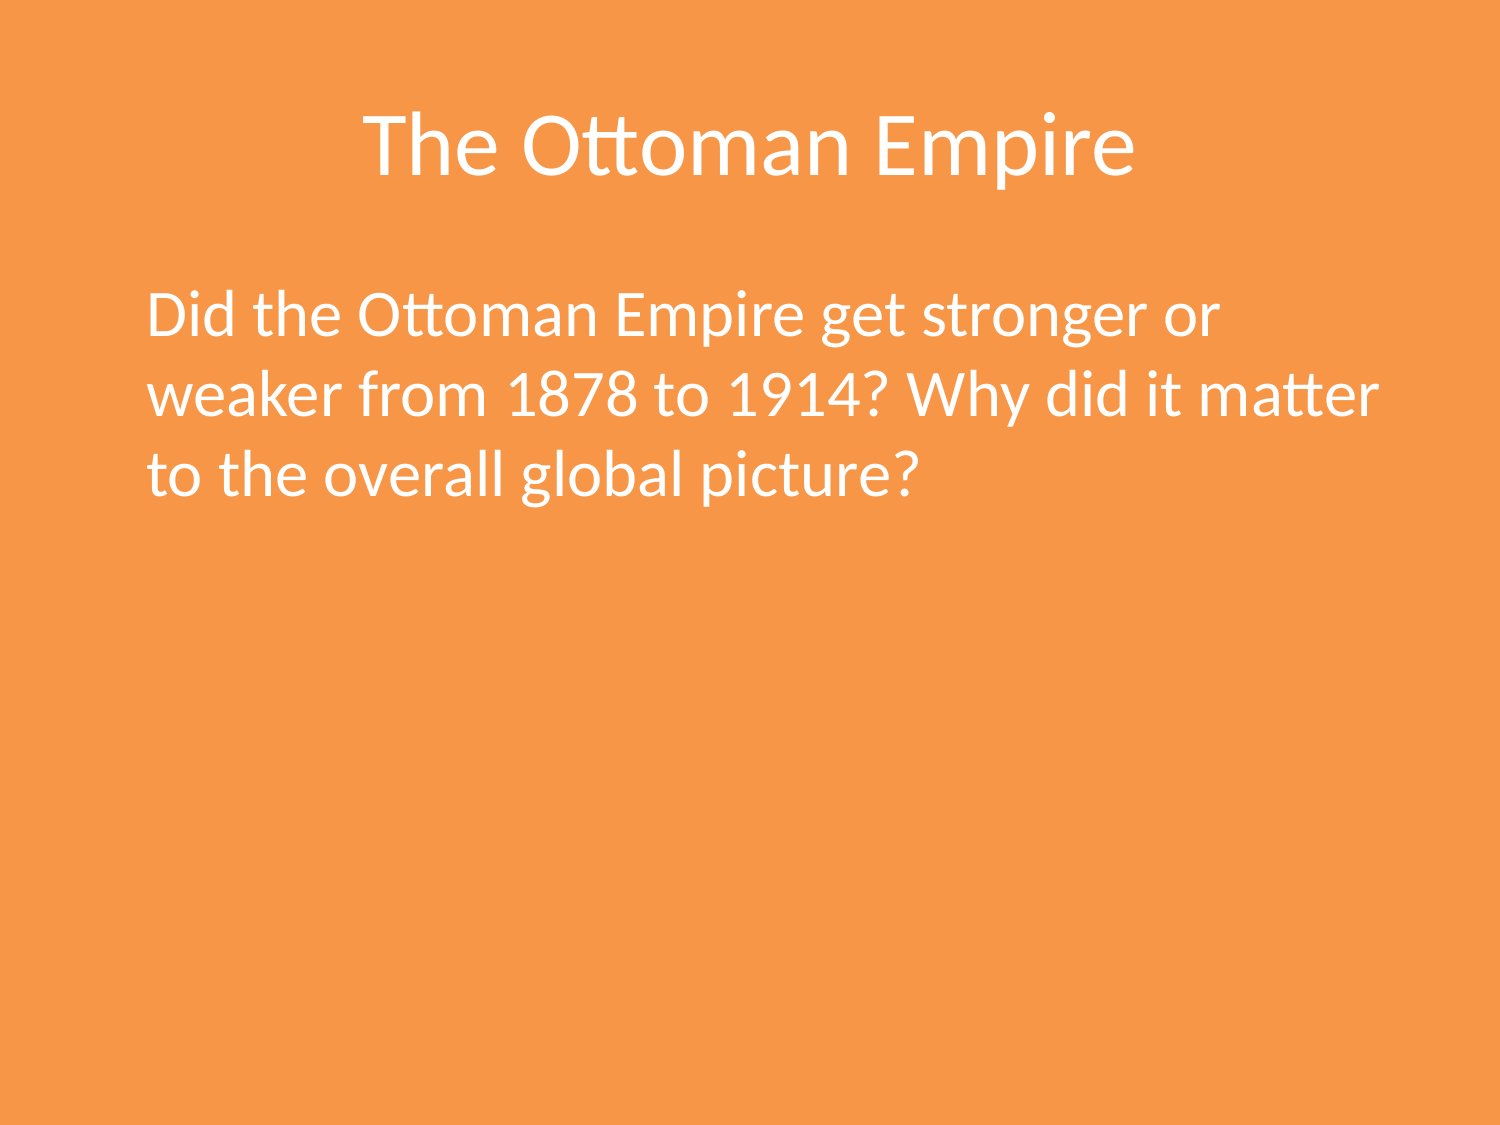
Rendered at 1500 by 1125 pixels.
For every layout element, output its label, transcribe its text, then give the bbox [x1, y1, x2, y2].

title The Ottoman Empire [75, 45, 1425, 233]
list Did the Ottoman Empire get stronger or weaker from 1878 to 1914? Why did it matter to the overall global picture? [75, 262, 1425, 1005]
